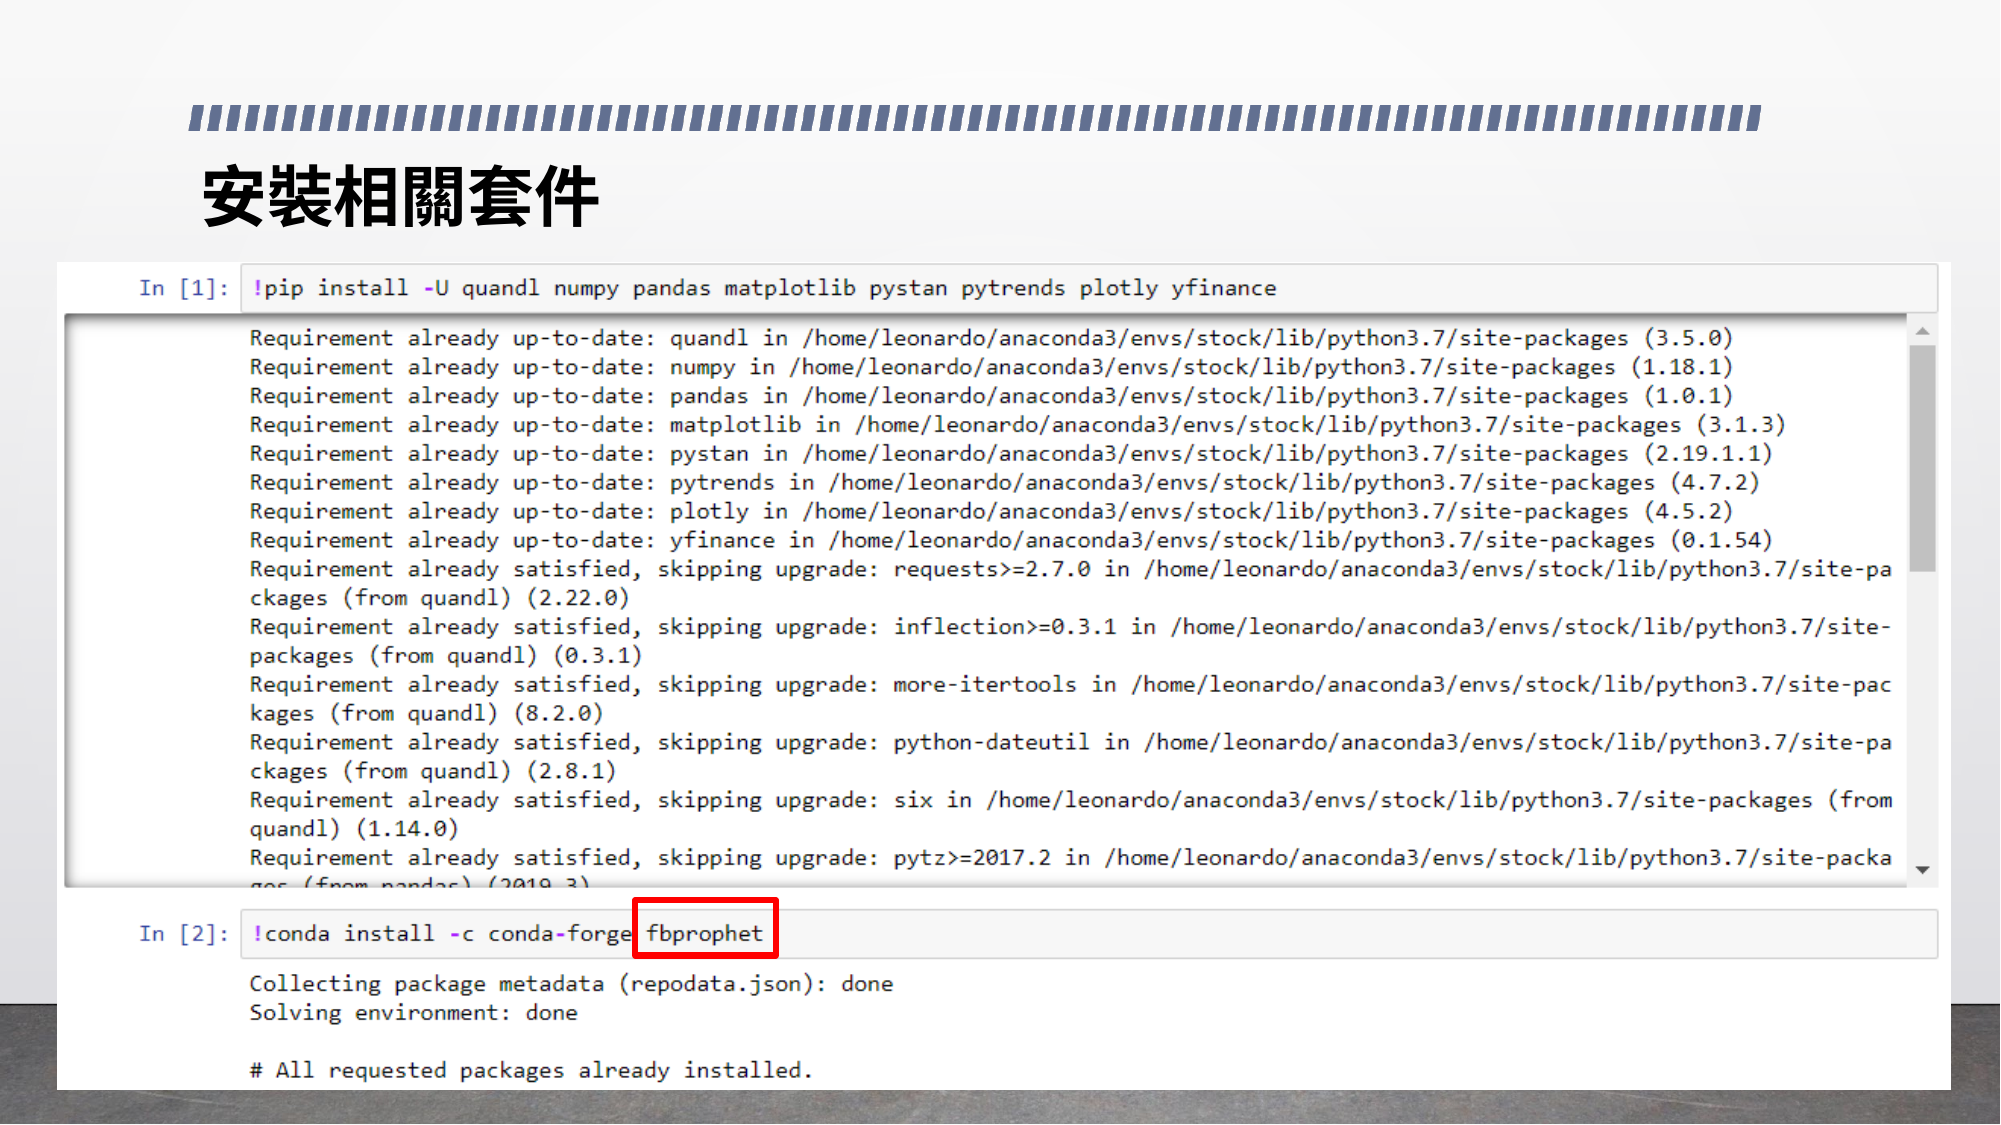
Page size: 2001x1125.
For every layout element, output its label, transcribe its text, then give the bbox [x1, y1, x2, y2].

title 安裝相關套件 [185, 156, 1761, 261]
picture [186, 105, 1762, 131]
picture [0, 262, 2000, 1124]
